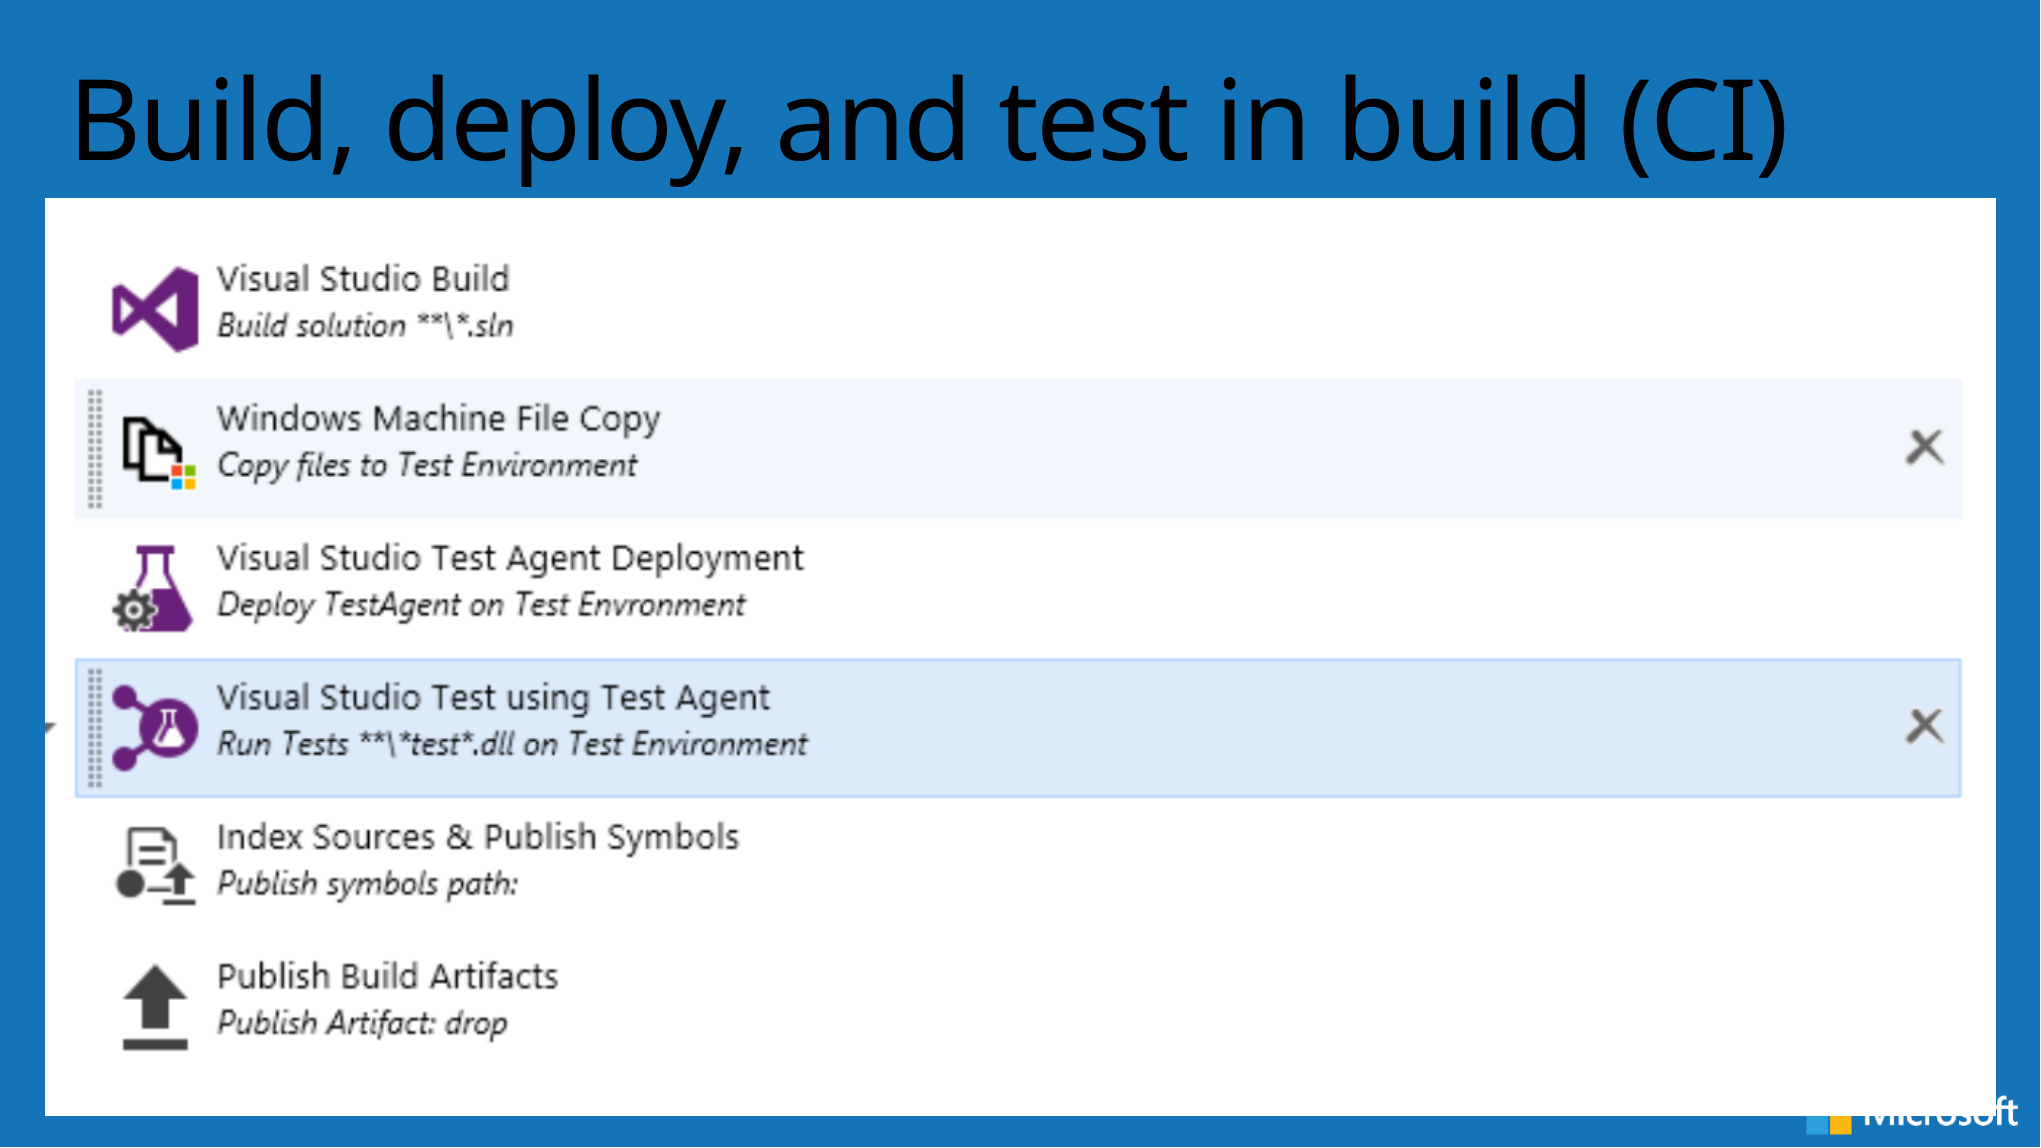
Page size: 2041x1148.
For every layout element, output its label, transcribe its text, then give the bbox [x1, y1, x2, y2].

title Build, deploy, and test in build (CI) [45, 48, 1977, 198]
picture [44, 198, 2020, 1135]
